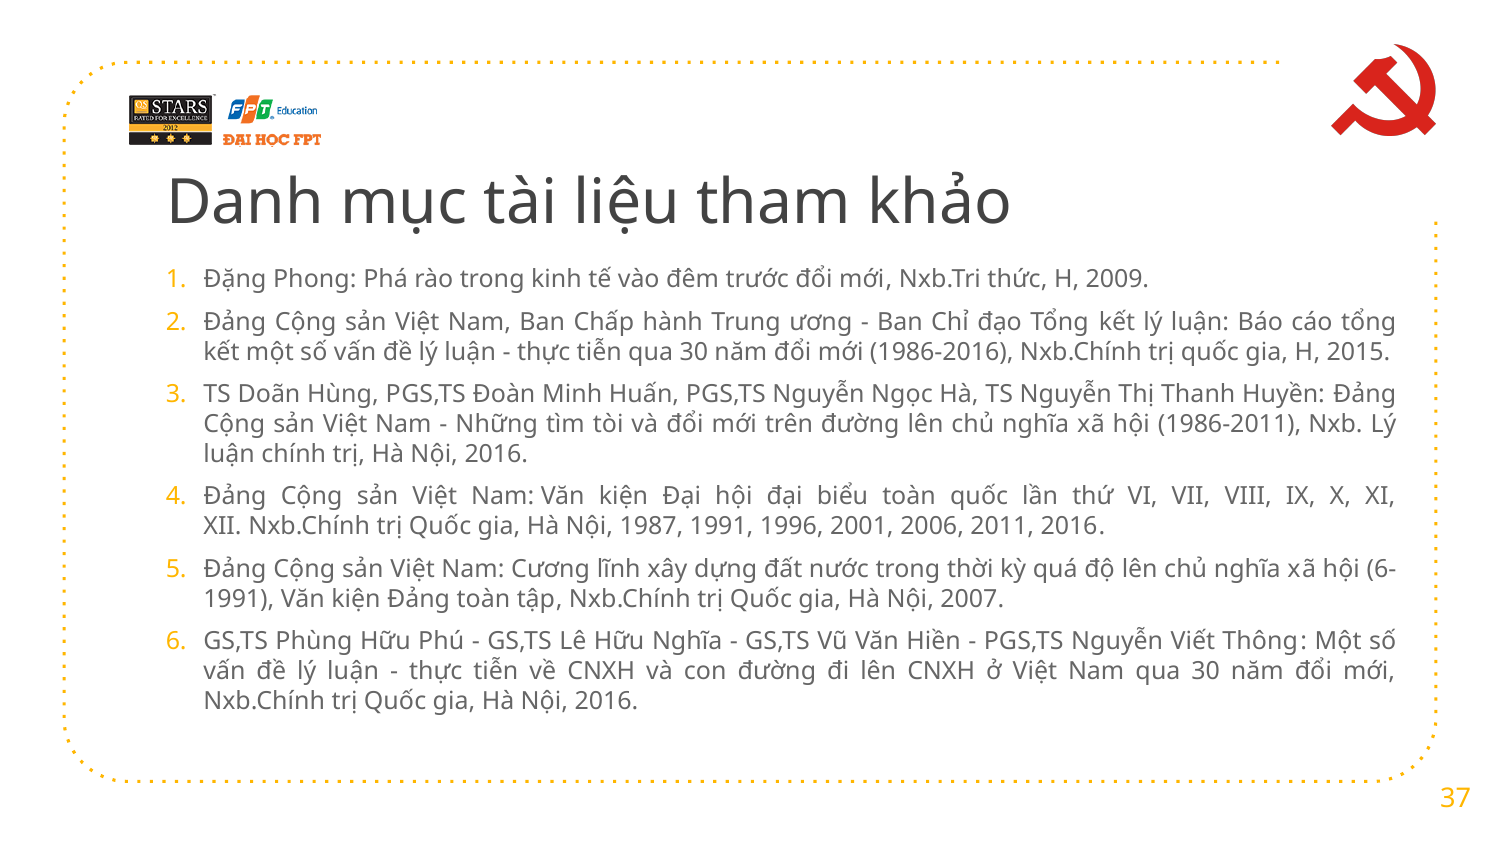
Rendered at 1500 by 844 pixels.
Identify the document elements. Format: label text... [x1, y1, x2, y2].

list Đặng Phong: Phá rào trong kinh tế vào đêm trước đổi mới, Nxb.Tri thức, H, 2009. Đảng Cộng sản Việt Nam, Ban Chấp hành Trung ương - Ban Chỉ đạo Tổng kết lý luận: Báo cáo tổng kết một số vấn đề lý luận - thực tiễn qua 30 năm đổi mới (1986-2016), Nxb.Chính trị quốc gia, H, 2015. TS Doãn Hùng, PGS,TS Đoàn Minh Huấn, PGS,TS Nguyễn Ngọc Hà, TS Nguyễn Thị Thanh Huyền: Đảng Cộng sản Việt Nam - Những tìm tòi và đổi mới trên đường lên chủ nghĩa xã hội (1986-2011), Nxb. Lý luận chính trị, Hà Nội, 2016. Đảng Cộng sản Việt Nam: Văn kiện Đại hội đại biểu toàn quốc lần thứ VI, VII, VIII, IX, X, XI, XII. Nxb.Chính trị Quốc gia, Hà Nội, 1987, 1991, 1996, 2001, 2006, 2011, 2016. Đảng Cộng sản Việt Nam: Cương lĩnh xây dựng đất nước trong thời kỳ quá độ lên chủ nghĩa xã hội (6-1991), Văn kiện Đảng toàn tập, Nxb.Chính trị Quốc gia, Hà Nội, 2007. GS,TS Phùng Hữu Phú - GS,TS Lê Hữu Nghĩa - GS,TS Vũ Văn Hiền - PGS,TS Nguyễn Viết Thông: Một số vấn đề lý luận - thực tiễn về CNXH và con đường đi lên CNXH ở Việt Nam qua 30 năm đổi mới, Nxb.Chính trị Quốc gia, Hà Nội, 2016. [132, 247, 1412, 768]
picture [129, 94, 321, 147]
picture [1331, 44, 1436, 136]
title Danh mục tài liệu tham khảo [151, 146, 1278, 247]
slide_number 37 [1411, 753, 1500, 844]
